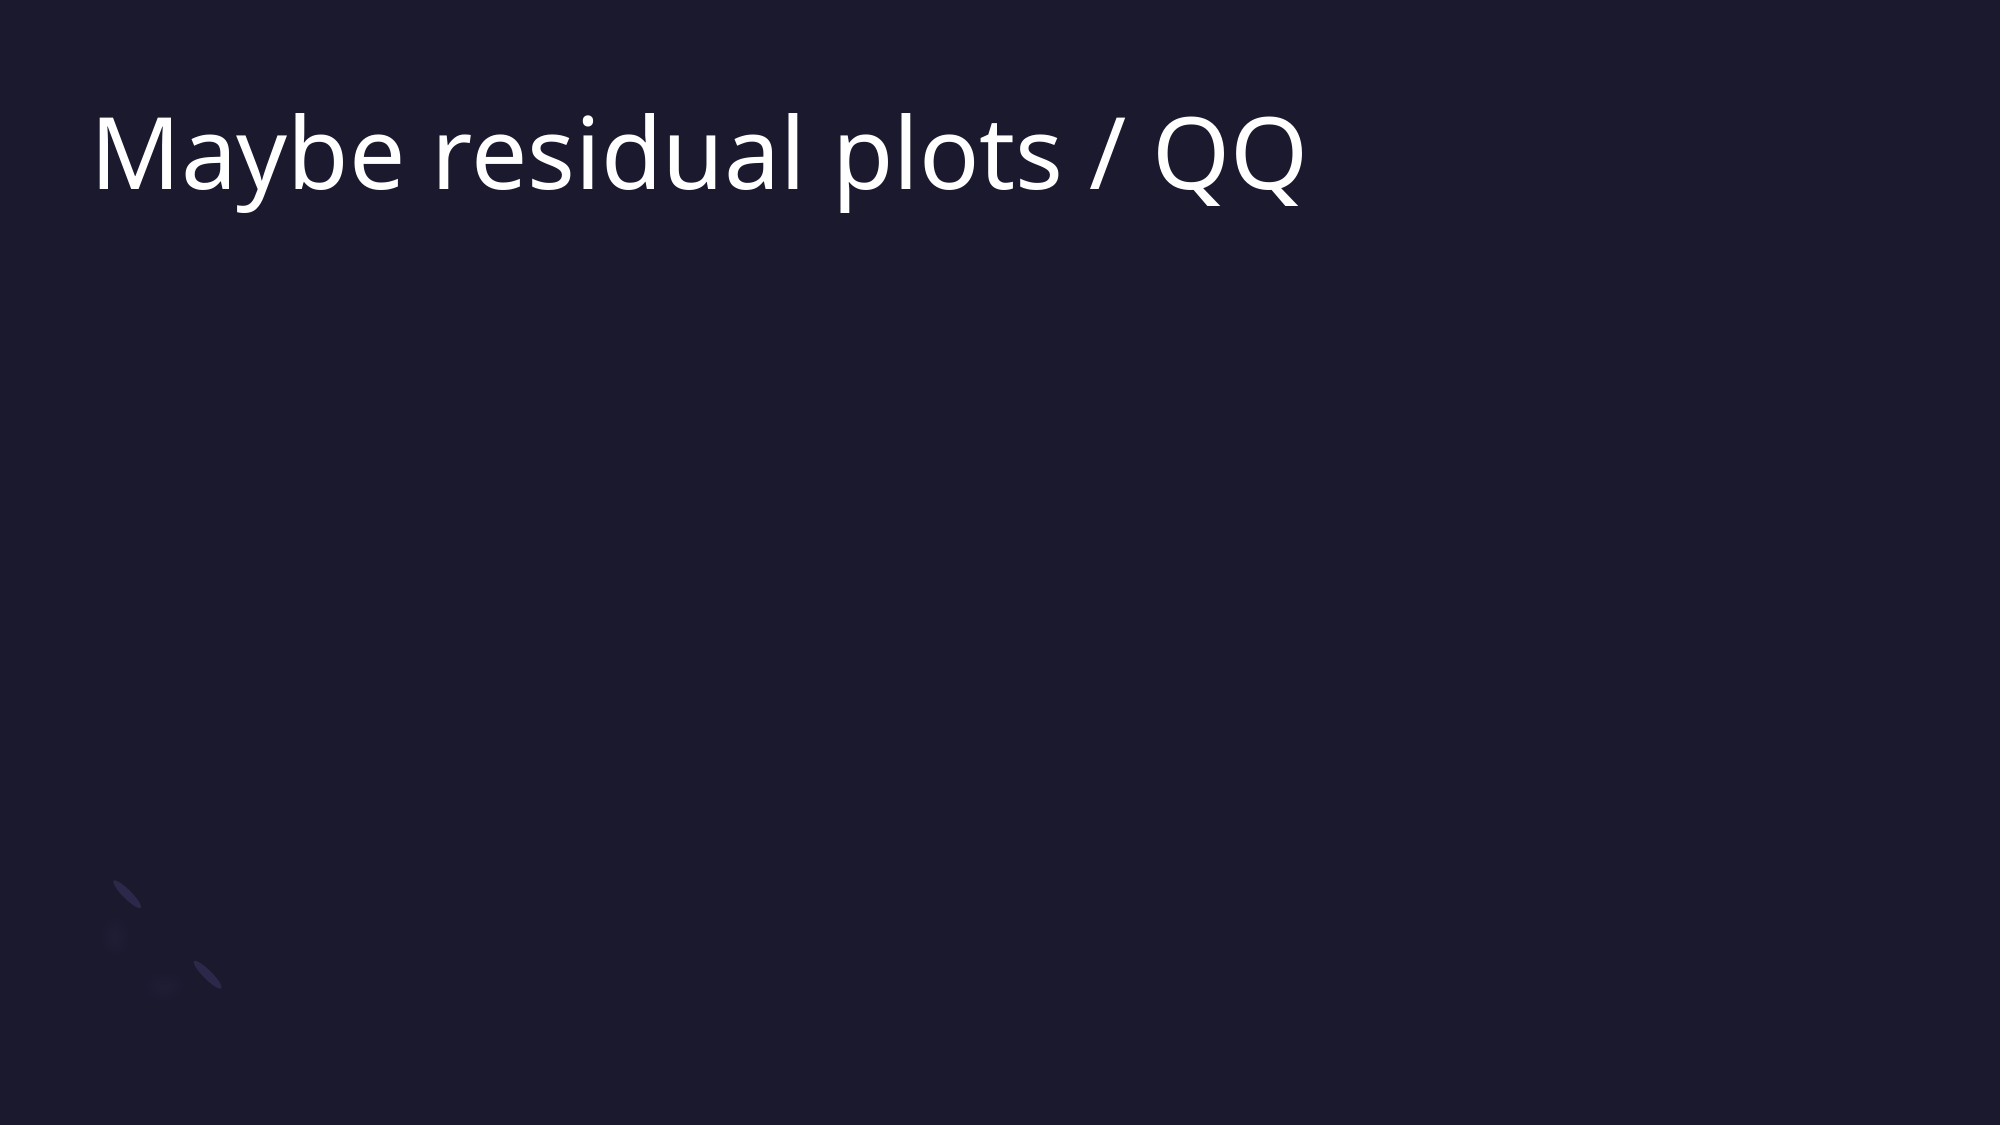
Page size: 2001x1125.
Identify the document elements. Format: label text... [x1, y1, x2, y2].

title Maybe residual plots / QQ [90, 90, 1910, 309]
